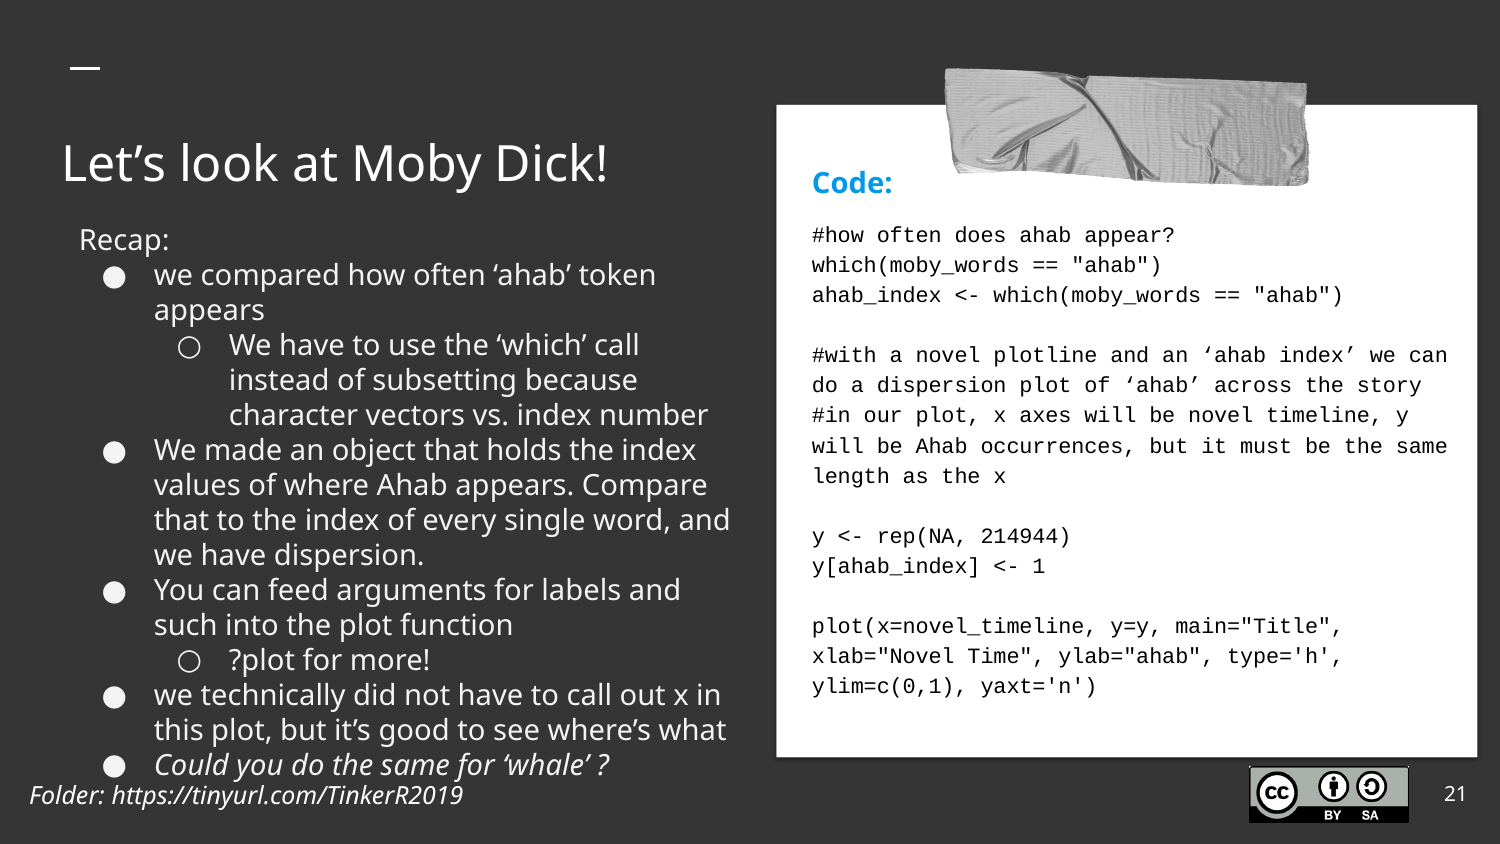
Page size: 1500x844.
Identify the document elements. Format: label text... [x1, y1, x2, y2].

slide_number ‹#› [1414, 792, 1483, 827]
picture [1248, 765, 1410, 823]
text_box Recap: we compared how often ‘ahab’ token appears We have to use the ‘which’ call instead of subsetting because character vectors vs. index number We made an object that holds the index values of where Ahab appears. Compare that to the index of every single word, and we have dispersion. You can feed arguments for labels and such into the plot function ?plot for more! we technically did not have to call out x in this plot, but it’s good to see where’s what Could you do the same for ‘whale’ ? [63, 206, 743, 698]
title Let’s look at Moby Dick! [46, 116, 719, 246]
text_box Folder: https://tinyurl.com/TinkerR2019 [14, 774, 763, 815]
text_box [748, 68, 1500, 785]
